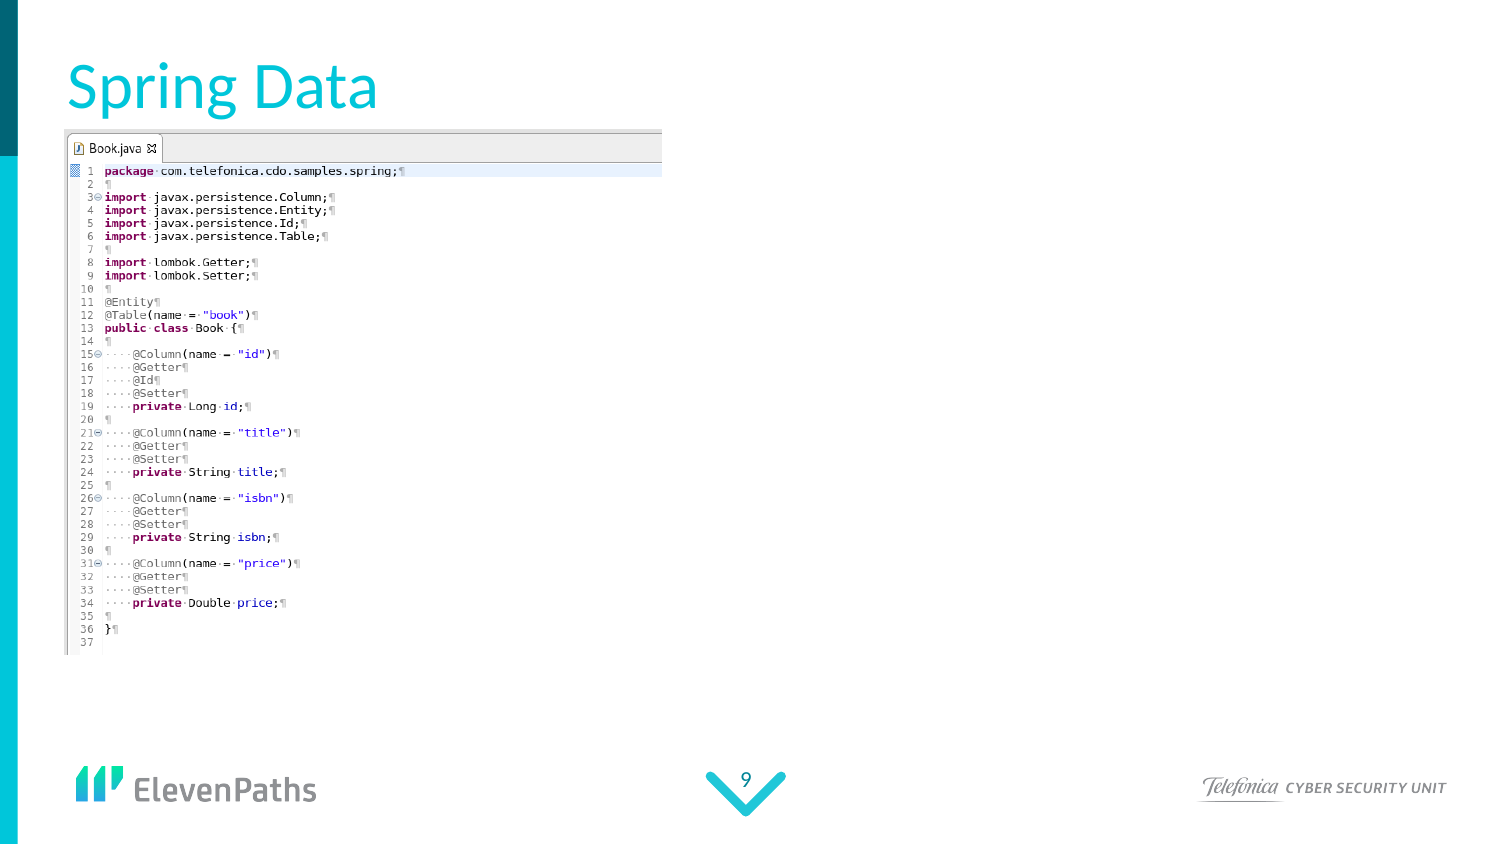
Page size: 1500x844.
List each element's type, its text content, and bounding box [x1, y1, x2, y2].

picture [1196, 777, 1447, 802]
title Spring Data [53, 43, 1347, 127]
picture [76, 766, 316, 802]
picture [64, 129, 662, 656]
